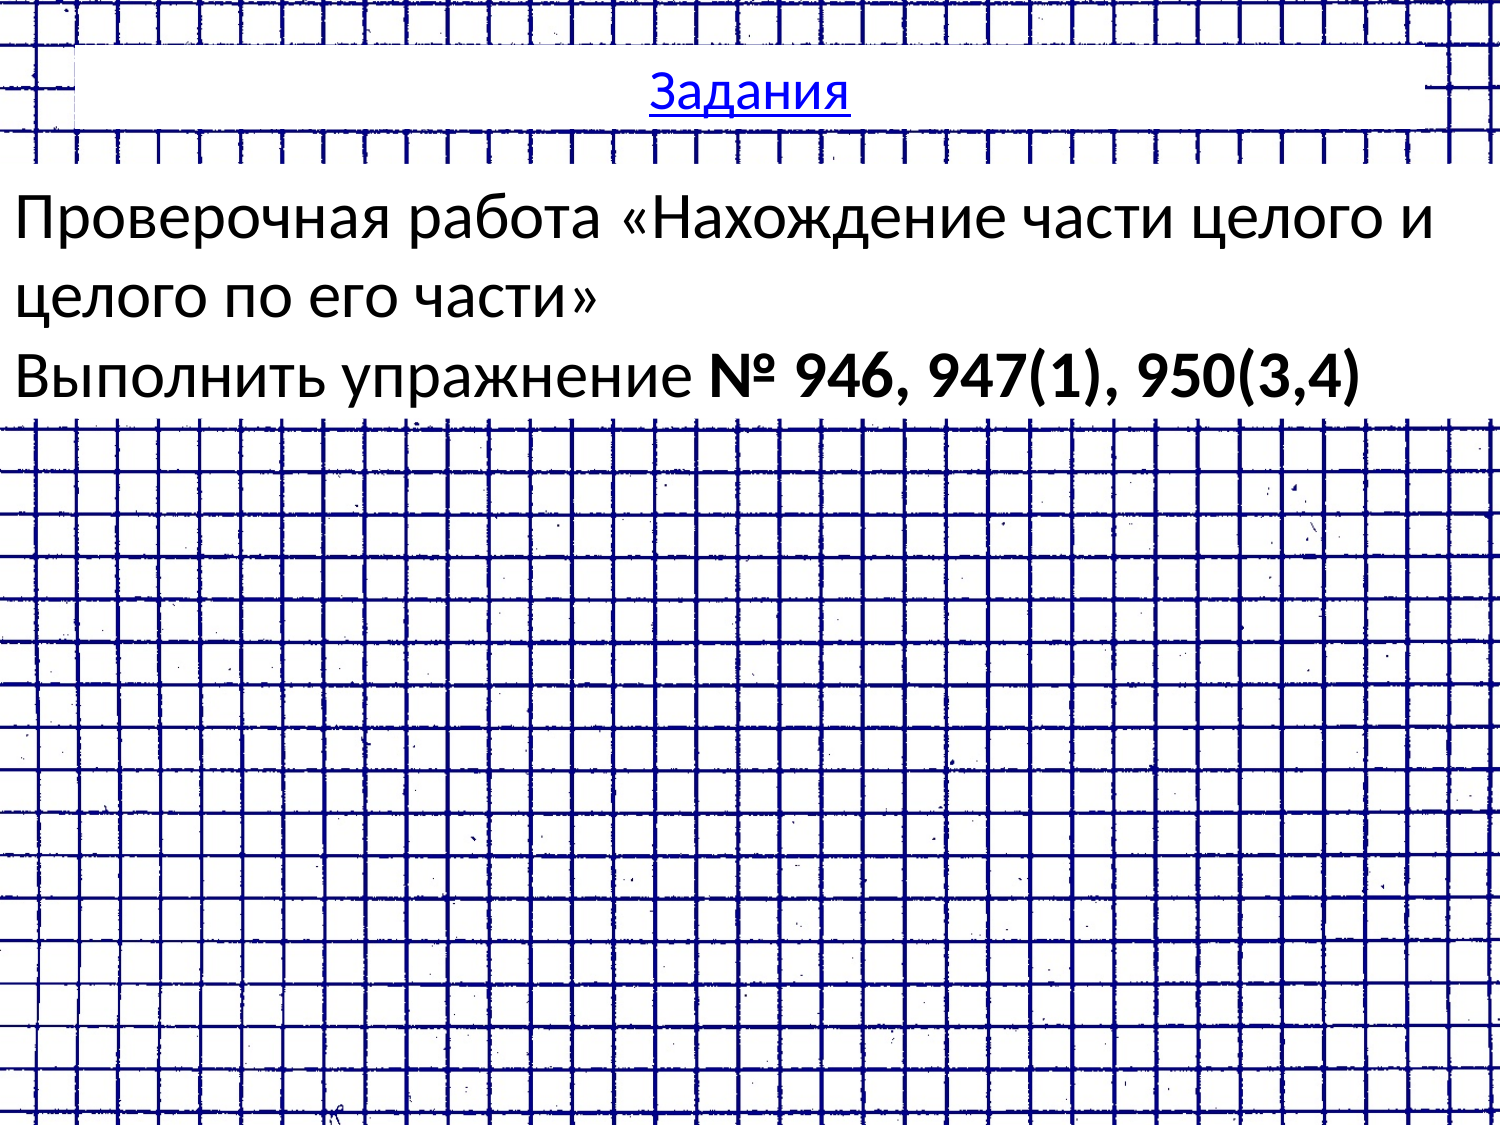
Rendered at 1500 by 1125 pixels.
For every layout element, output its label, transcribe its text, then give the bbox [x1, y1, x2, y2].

title Задания [75, 45, 1425, 129]
picture [0, 0, 1500, 163]
picture [0, 419, 1500, 1125]
text_box Проверочная работа «Нахождение части целого и целого по его части» Выполнить упражнение № 946, 947(1), 950(3,4) [0, 163, 1500, 419]
